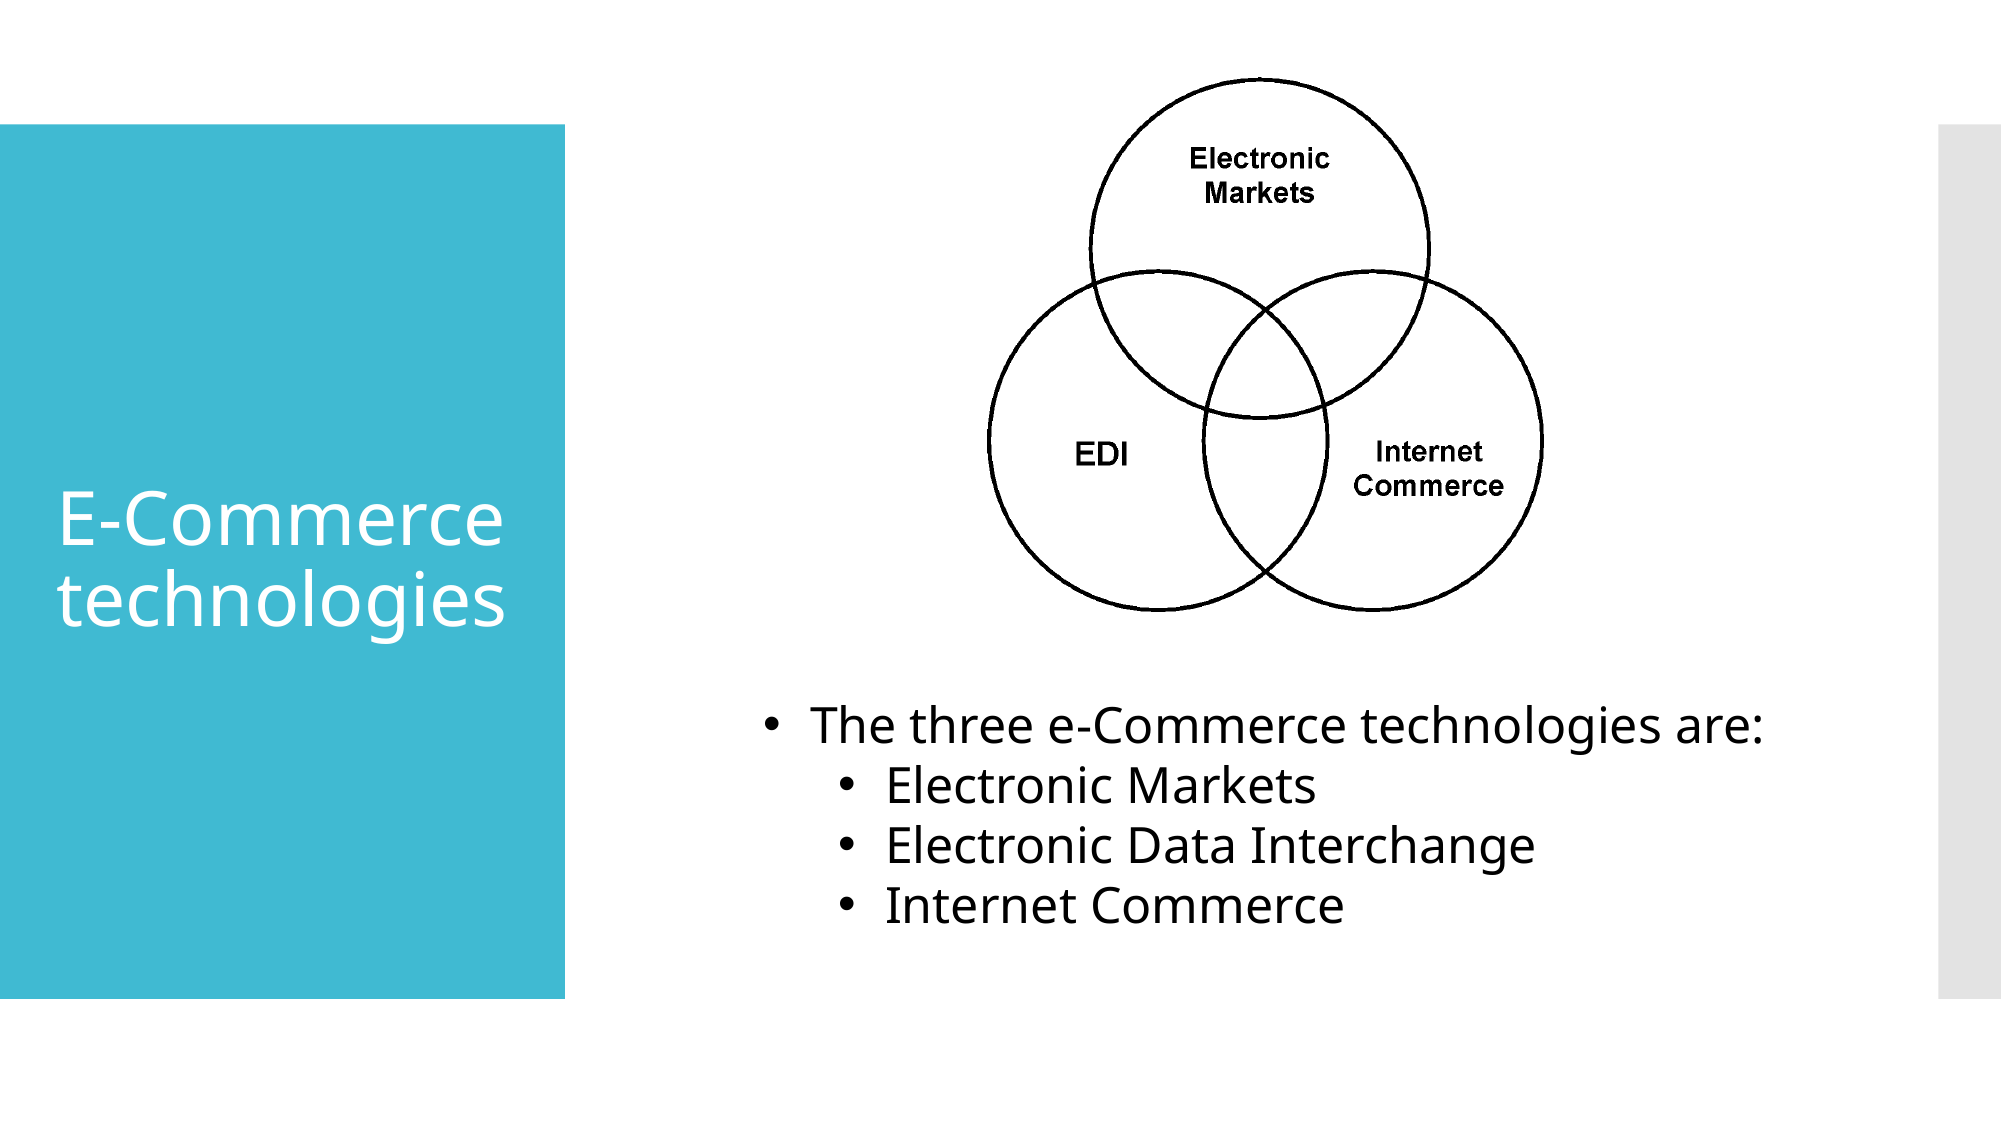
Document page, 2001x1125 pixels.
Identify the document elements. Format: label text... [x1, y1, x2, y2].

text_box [987, 77, 1544, 612]
text_box The three e-Commerce technologies are: Electronic Markets Electronic Data Interchange Internet Commerce [748, 685, 1892, 1001]
title E-Commerce technologies [41, 184, 525, 940]
